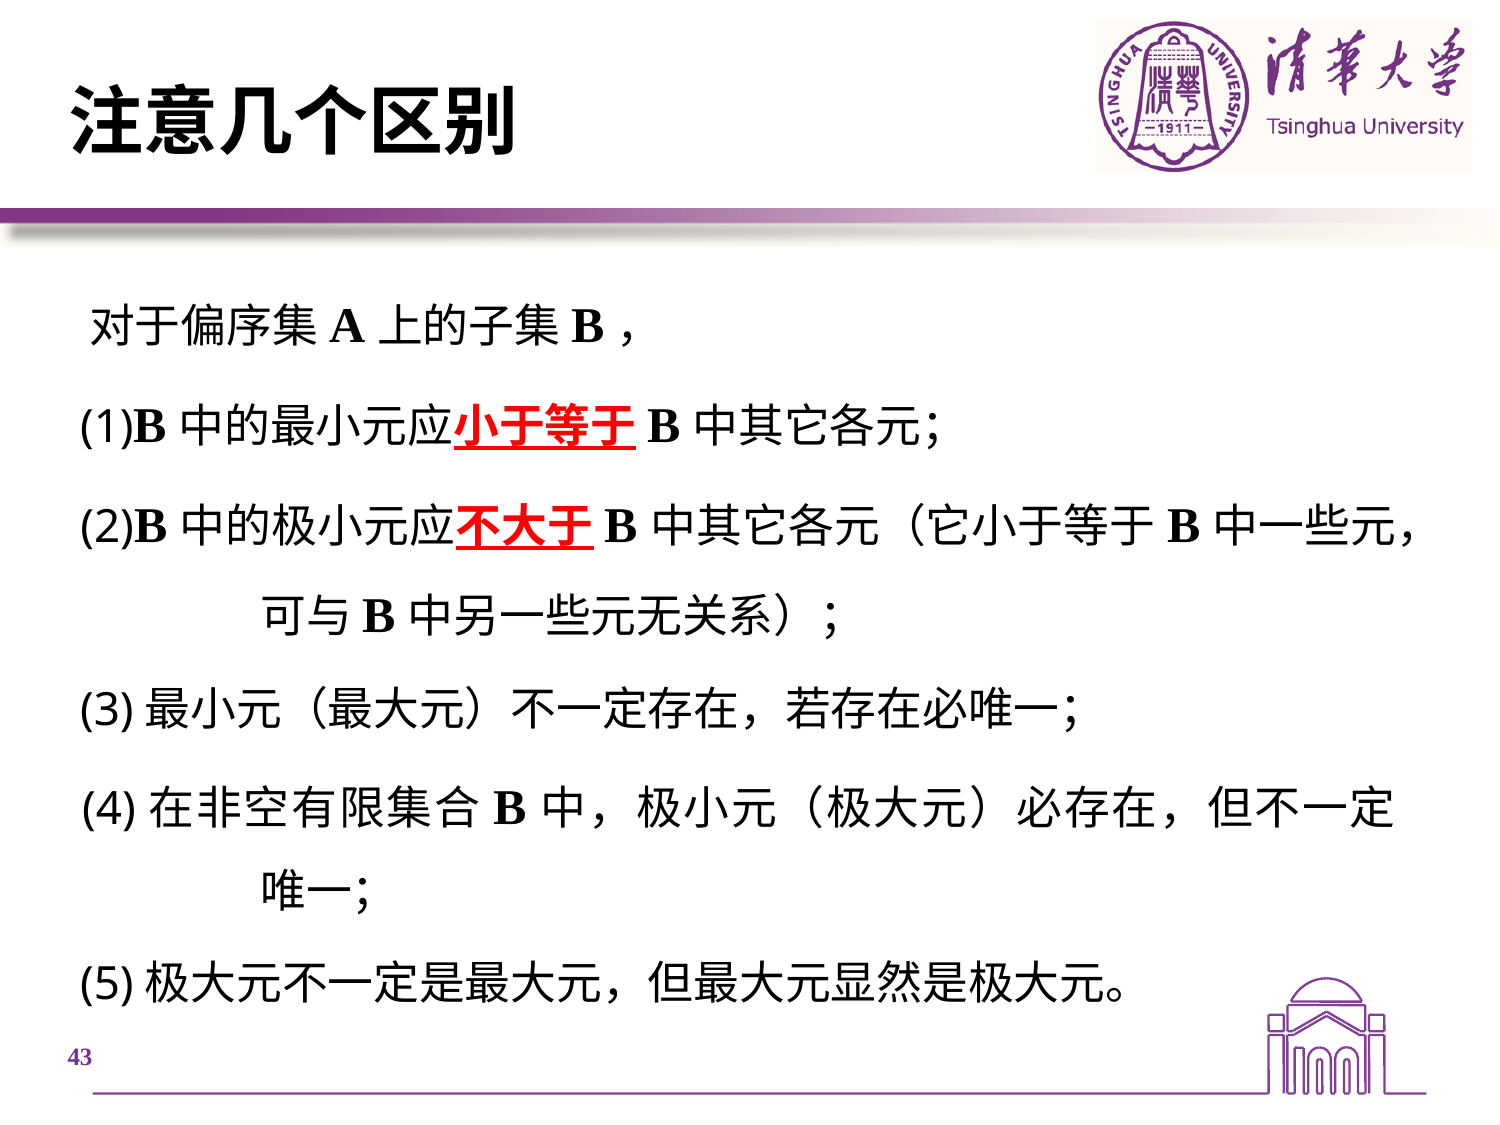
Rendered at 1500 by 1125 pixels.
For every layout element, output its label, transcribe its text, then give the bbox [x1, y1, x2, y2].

title 注意几个区别 [53, 42, 1074, 194]
list 对于偏序集A上的子集B， (1)B中的最小元应小于等于B中其它各元； (2)B中的极小元应不大于B中其它各元（它小于等于B中一些元， 可与B中另一些元无关系）； (3)最小元（最大元）不一定存在，若存在必唯一； (4)在非空有限集合B中，极小元（极大元）必存在，但不一定 唯一； (5)极大元不一定是最大元，但最大元显然是极大元。 [53, 255, 1412, 1056]
picture [0, 208, 1500, 247]
picture [1096, 19, 1472, 173]
